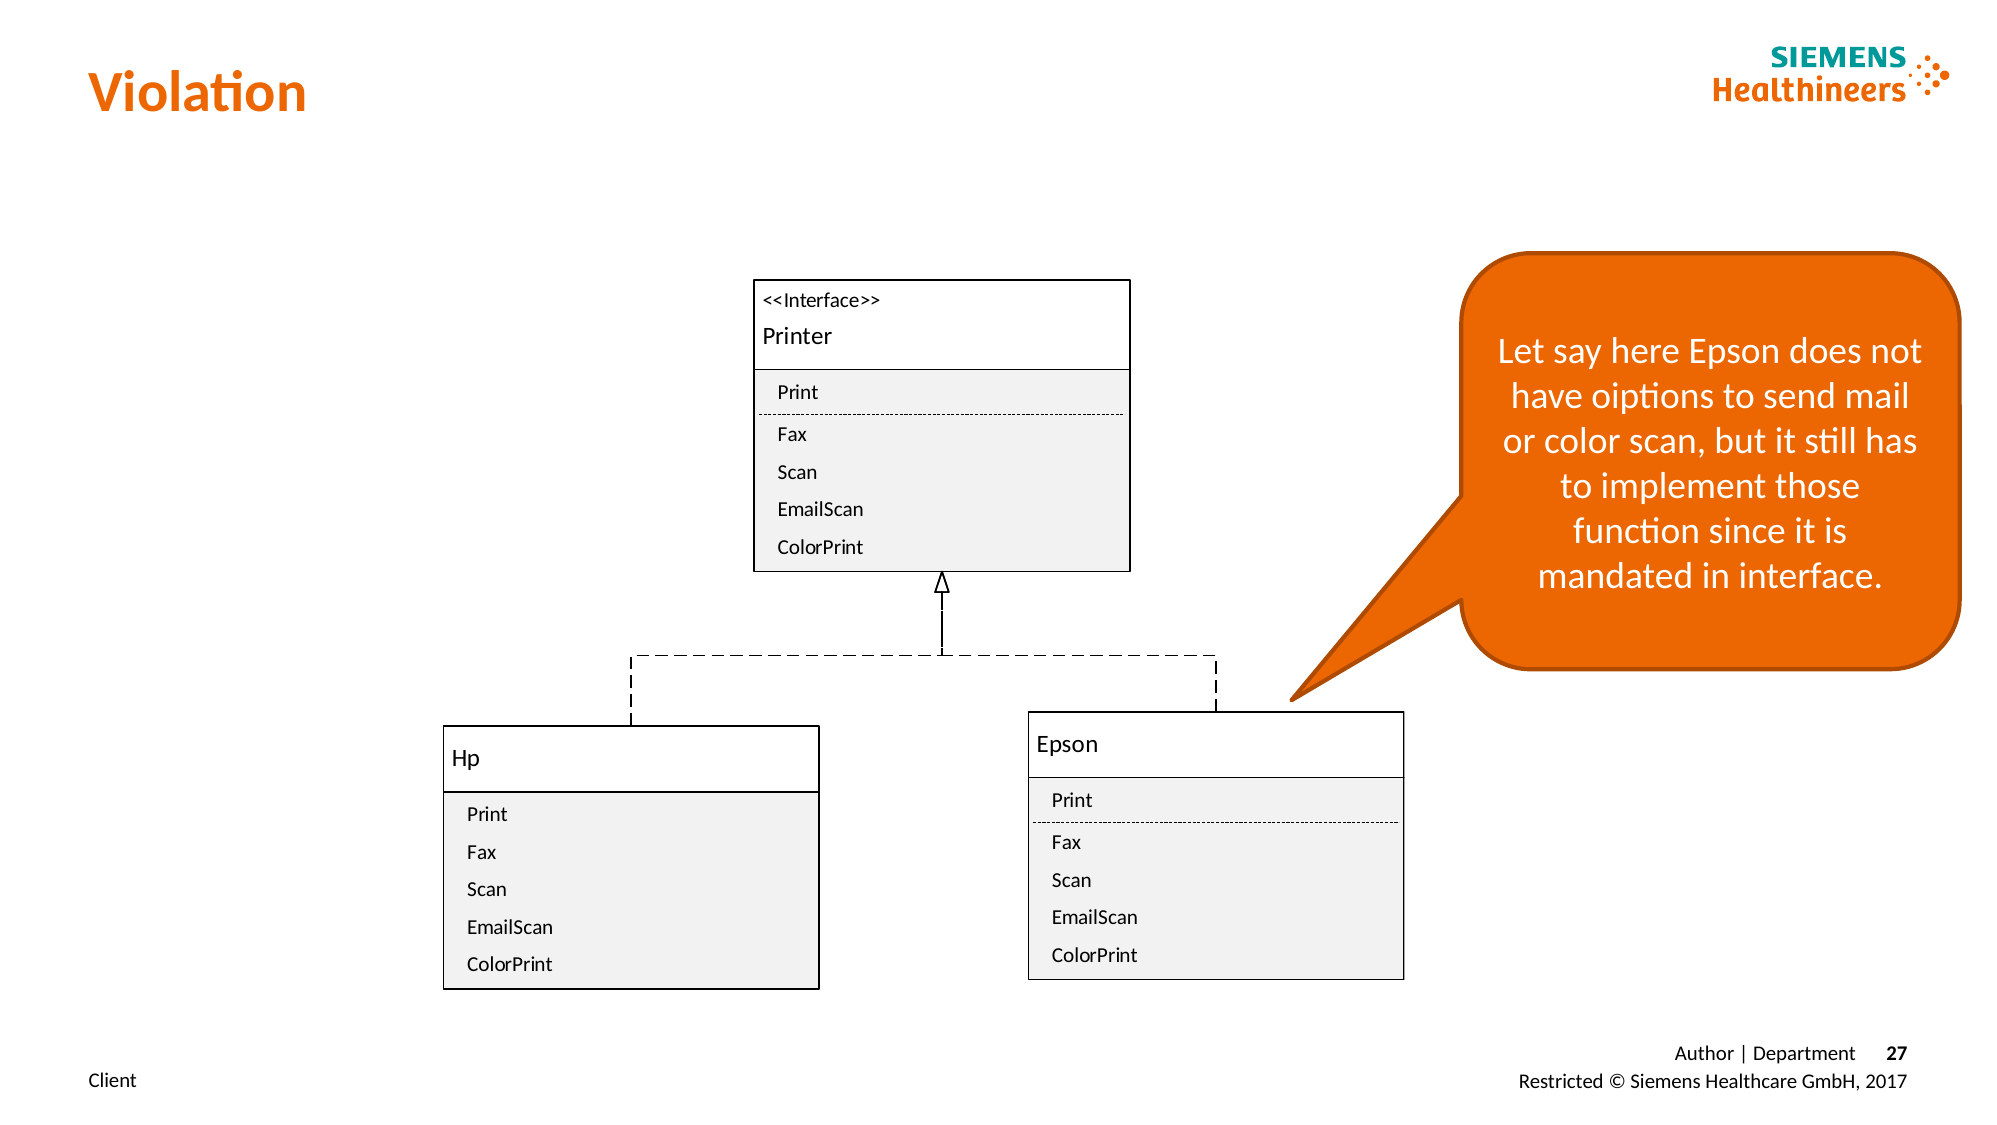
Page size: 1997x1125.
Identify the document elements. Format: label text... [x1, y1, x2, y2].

picture [436, 276, 1405, 991]
title Violation [88, 52, 1600, 189]
footer Author | Department [1321, 1040, 1856, 1064]
list Client [88, 1033, 675, 1093]
text_box Let say here Epson does not have oiptions to send mail or color scan, but it still has to implement those function since it is mandated in interface. [1408, 251, 1962, 672]
slide_number 27 [1861, 1040, 1908, 1064]
